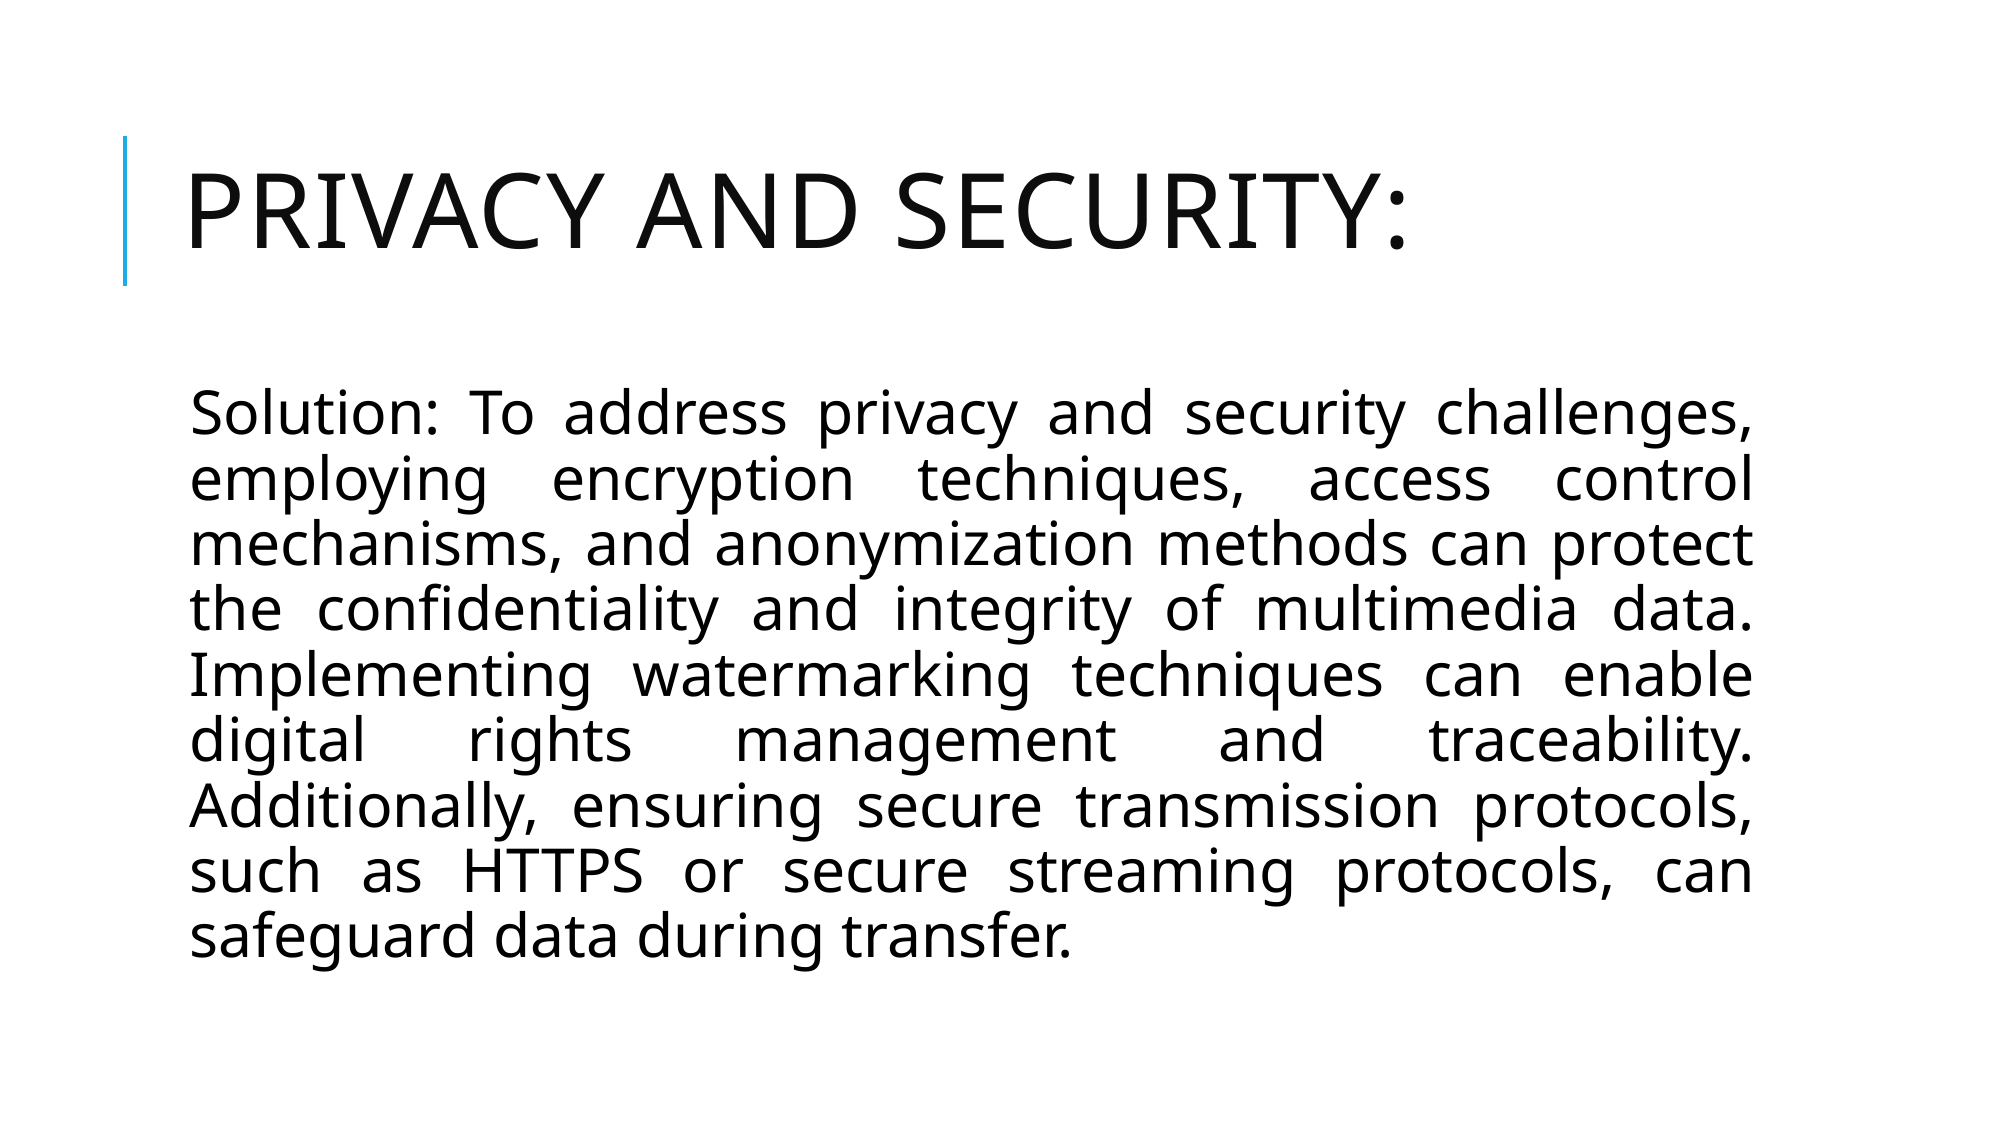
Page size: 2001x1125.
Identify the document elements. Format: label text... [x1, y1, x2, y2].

list Solution: To address privacy and security challenges, employing encryption techniques, access control mechanisms, and anonymization methods can protect the confidentiality and integrity of multimedia data. Implementing watermarking techniques can enable digital rights management and traceability. Additionally, ensuring secure transmission protocols, such as HTTPS or secure streaming protocols, can safeguard data during transfer. [168, 375, 1763, 1035]
title Privacy and Security: [168, 96, 1763, 342]
